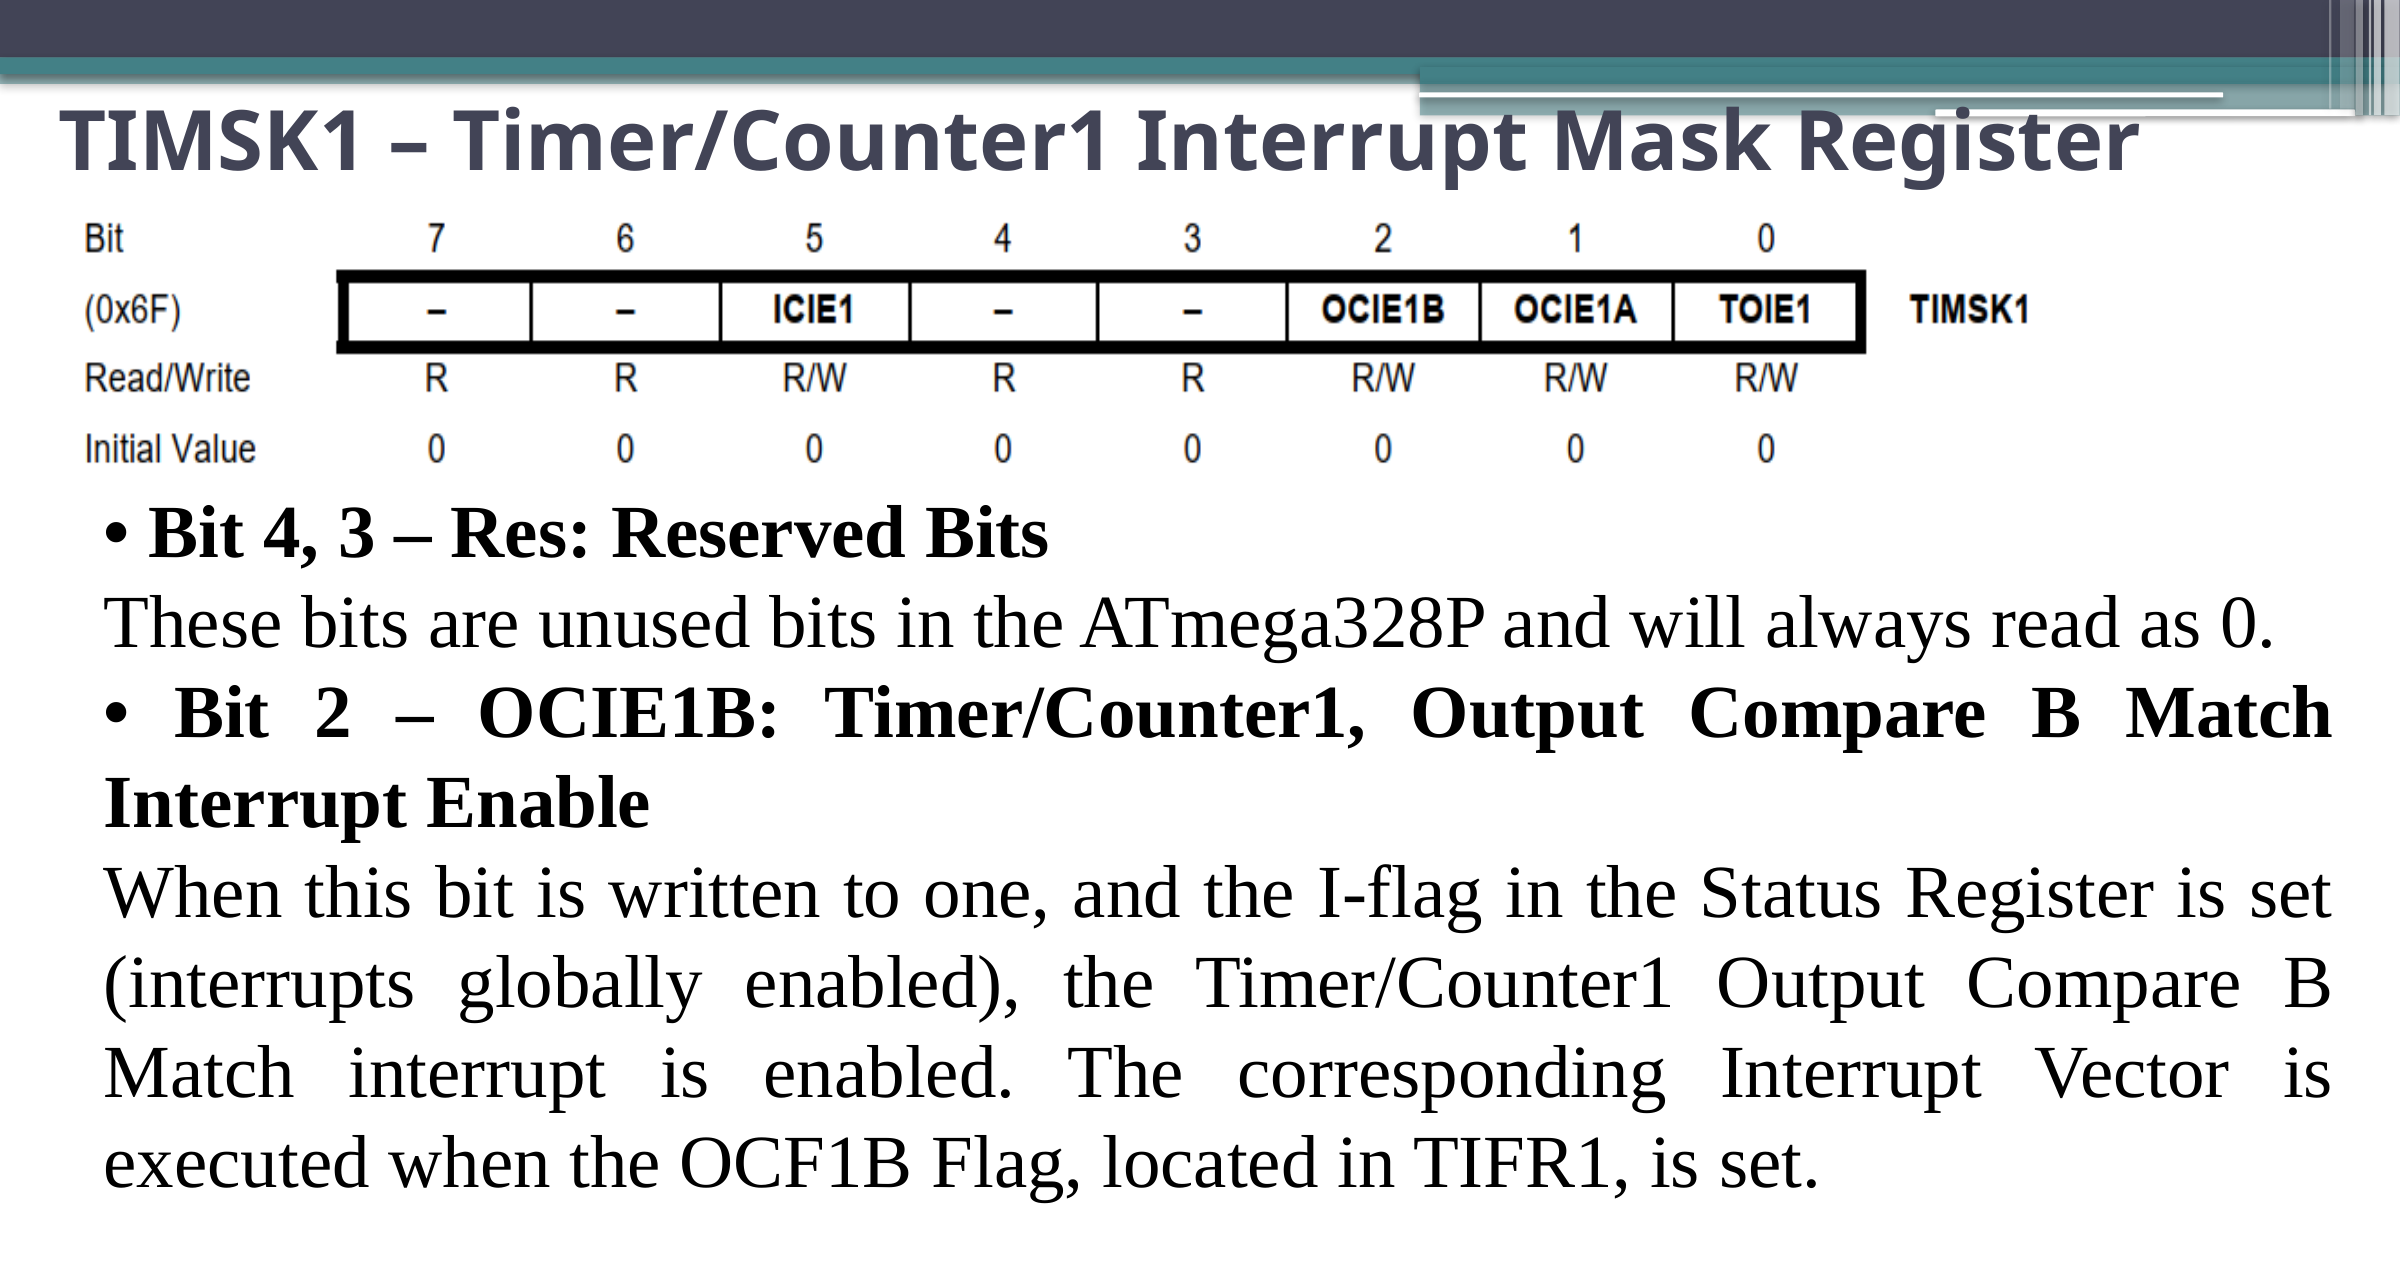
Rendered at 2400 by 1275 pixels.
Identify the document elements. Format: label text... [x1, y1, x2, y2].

title TIMSK1 – Timer/Counter1 Interrupt Mask Register [43, 37, 2204, 236]
picture [48, 212, 2038, 476]
list • Bit 4, 3 – Res: Reserved Bits These bits are unused bits in the ATmega328P and will always read as 0. • Bit 2 – OCIE1B: Timer/Counter1, Output Compare B Match Interrupt Enable When this bit is written to one, and the I-flag in the Status Register is set (interrupts globally enabled), the Timer/Counter1 Output Compare B Match interrupt is enabled. The corresponding Interrupt Vector is executed when the OCF1B Flag, located in TIFR1, is set. [43, 474, 2350, 1238]
